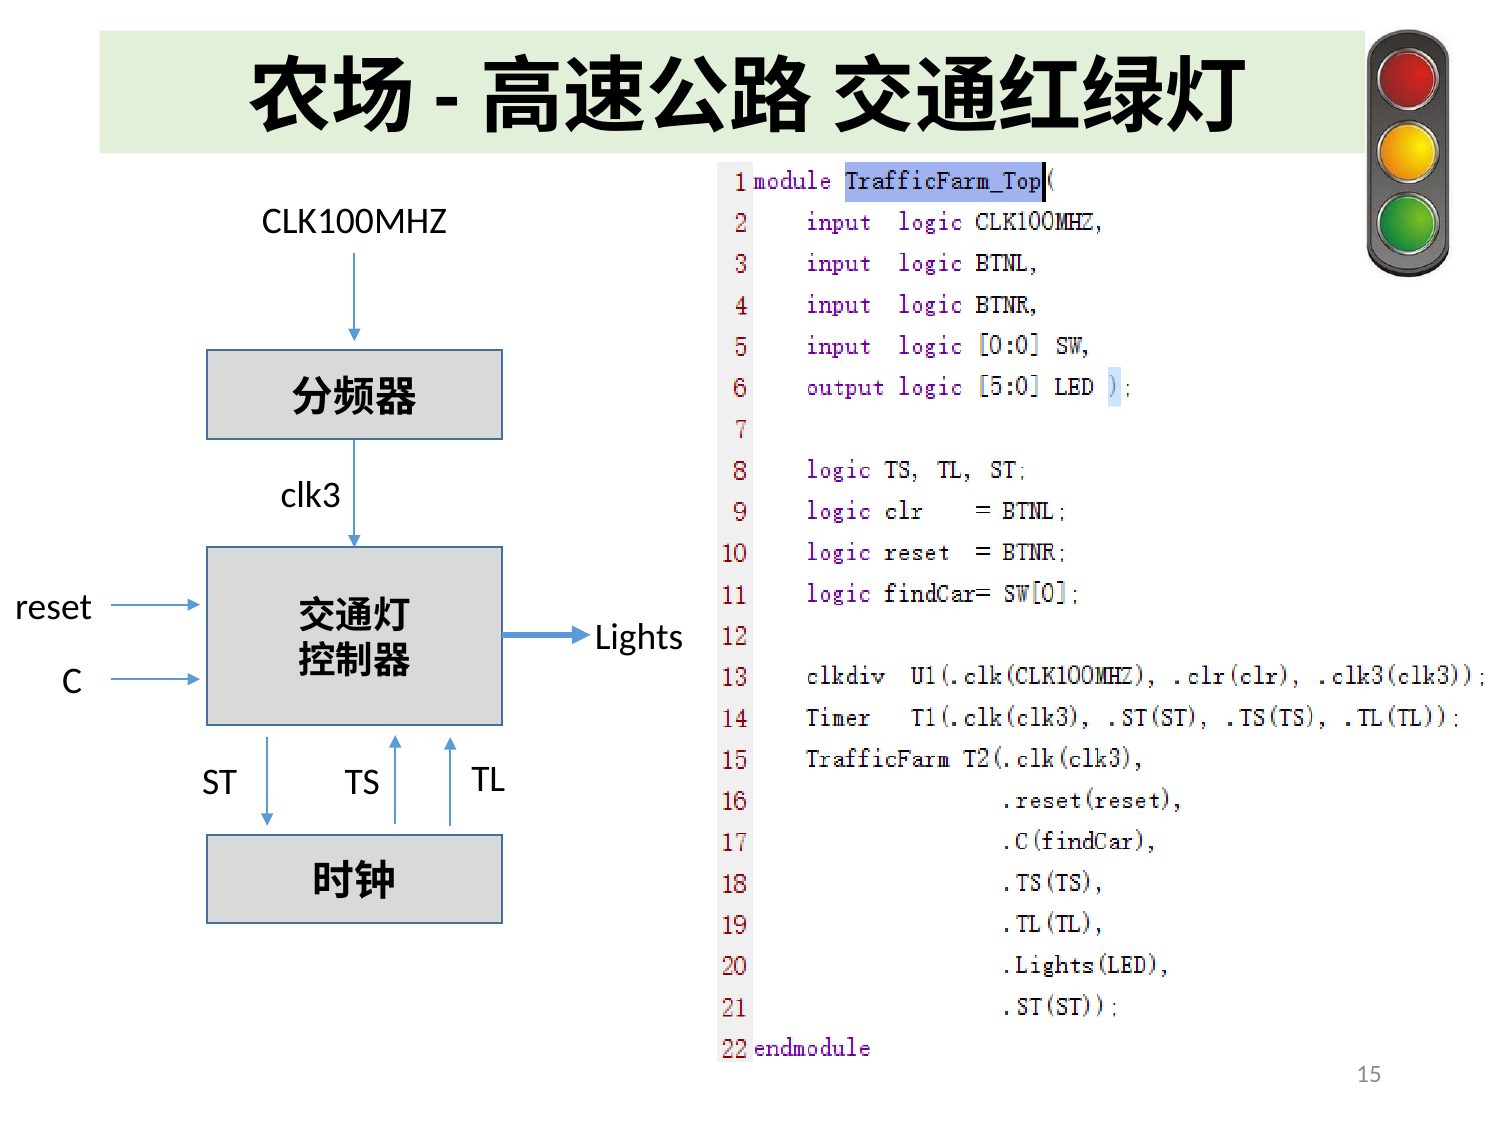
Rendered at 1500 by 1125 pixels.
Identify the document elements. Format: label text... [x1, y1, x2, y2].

text_box TL [456, 746, 521, 806]
picture [717, 26, 1494, 1062]
text_box Lights [580, 604, 699, 665]
text_box C [47, 648, 98, 709]
slide_number 15 [1059, 1062, 1397, 1103]
text_box CLK100MHZ [247, 188, 462, 249]
text_box ST [187, 750, 253, 810]
text_box 时钟 [206, 834, 503, 924]
text_box 分频器 [206, 349, 503, 440]
title 农场-高速公路 交通红绿灯 [99, 30, 1364, 154]
text_box TS [329, 749, 395, 810]
text_box clk3 [265, 462, 354, 522]
text_box 交通灯 控制器 [206, 546, 503, 726]
text_box reset [0, 574, 108, 634]
